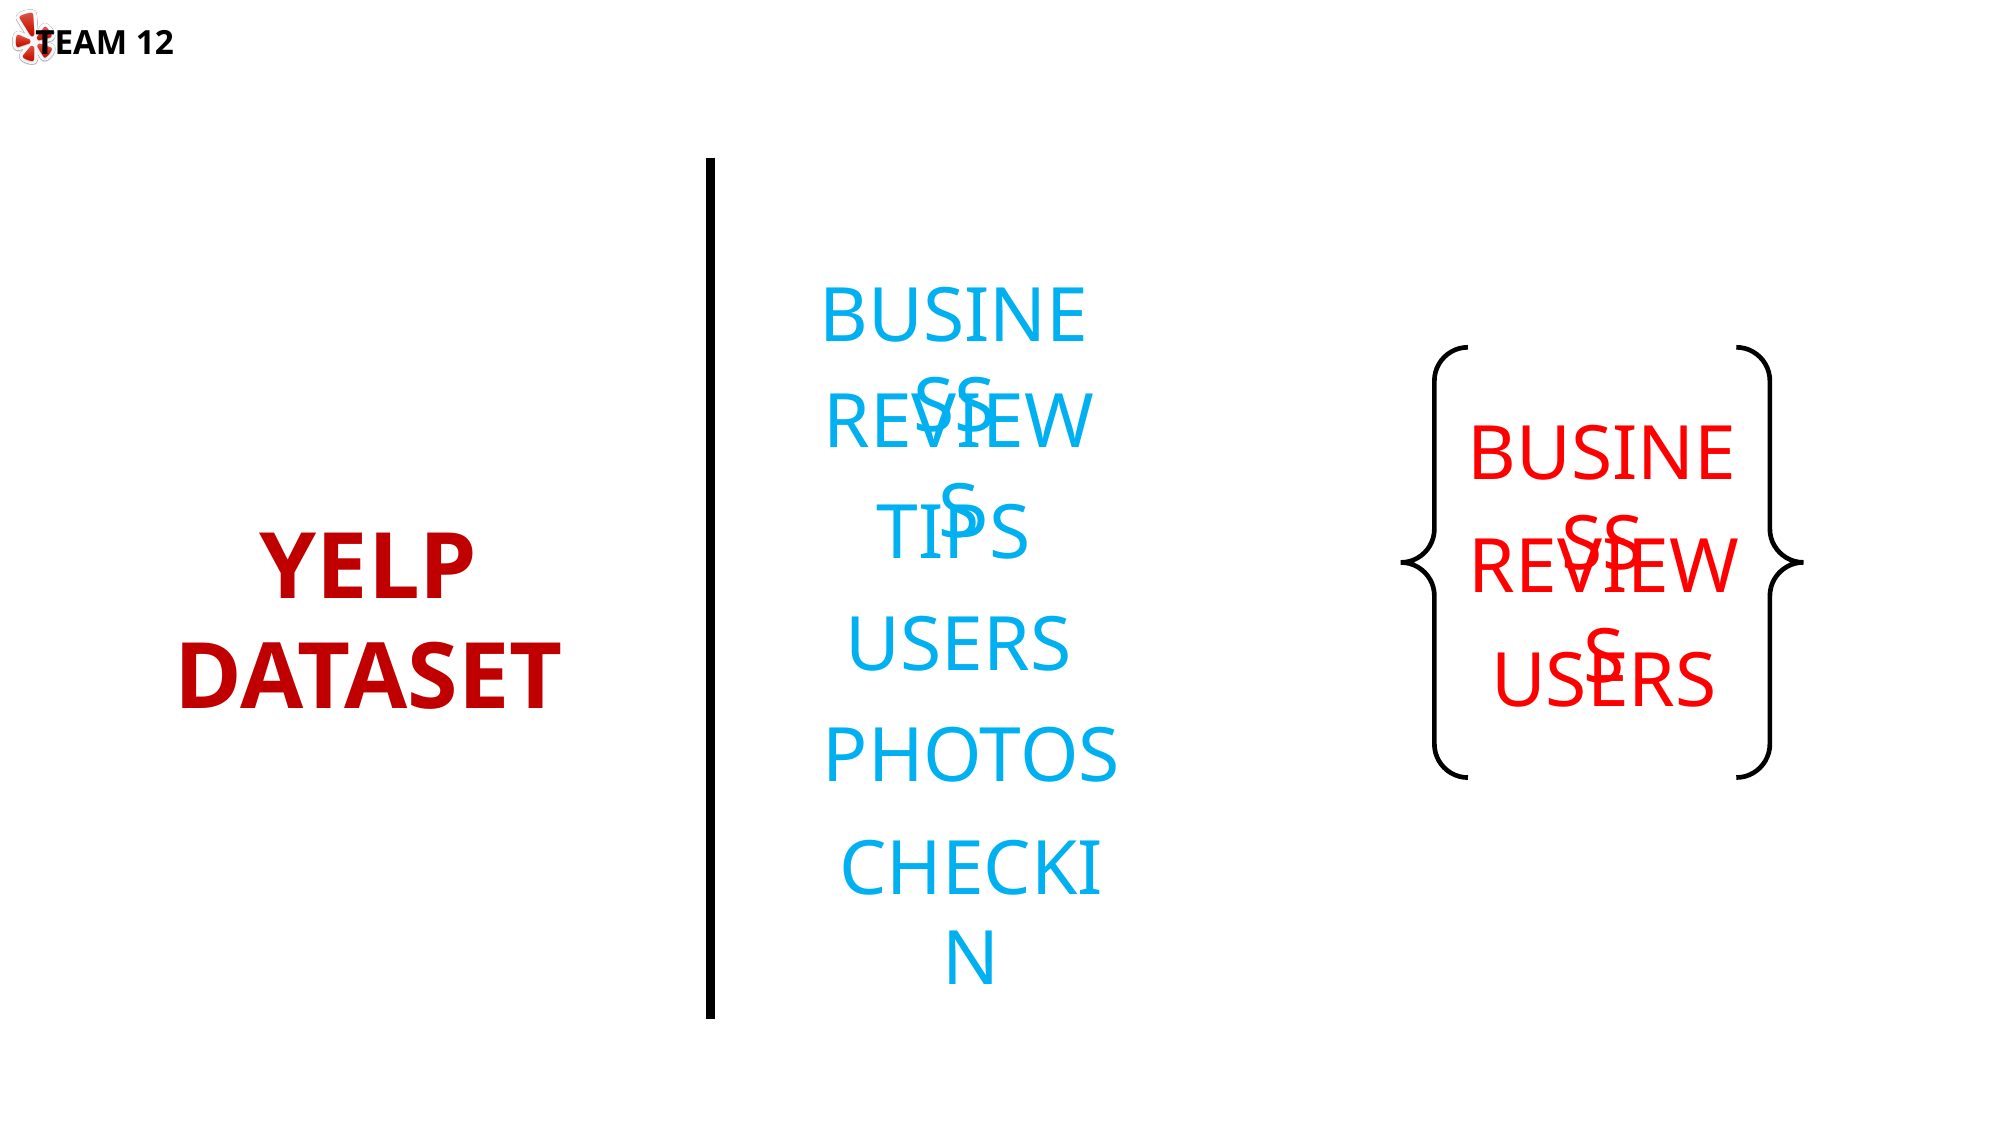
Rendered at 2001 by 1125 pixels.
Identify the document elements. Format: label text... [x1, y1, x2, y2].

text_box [1400, 347, 1804, 778]
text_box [10, 9, 165, 70]
text_box YELP DATASET [56, 499, 682, 734]
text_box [800, 258, 1143, 918]
